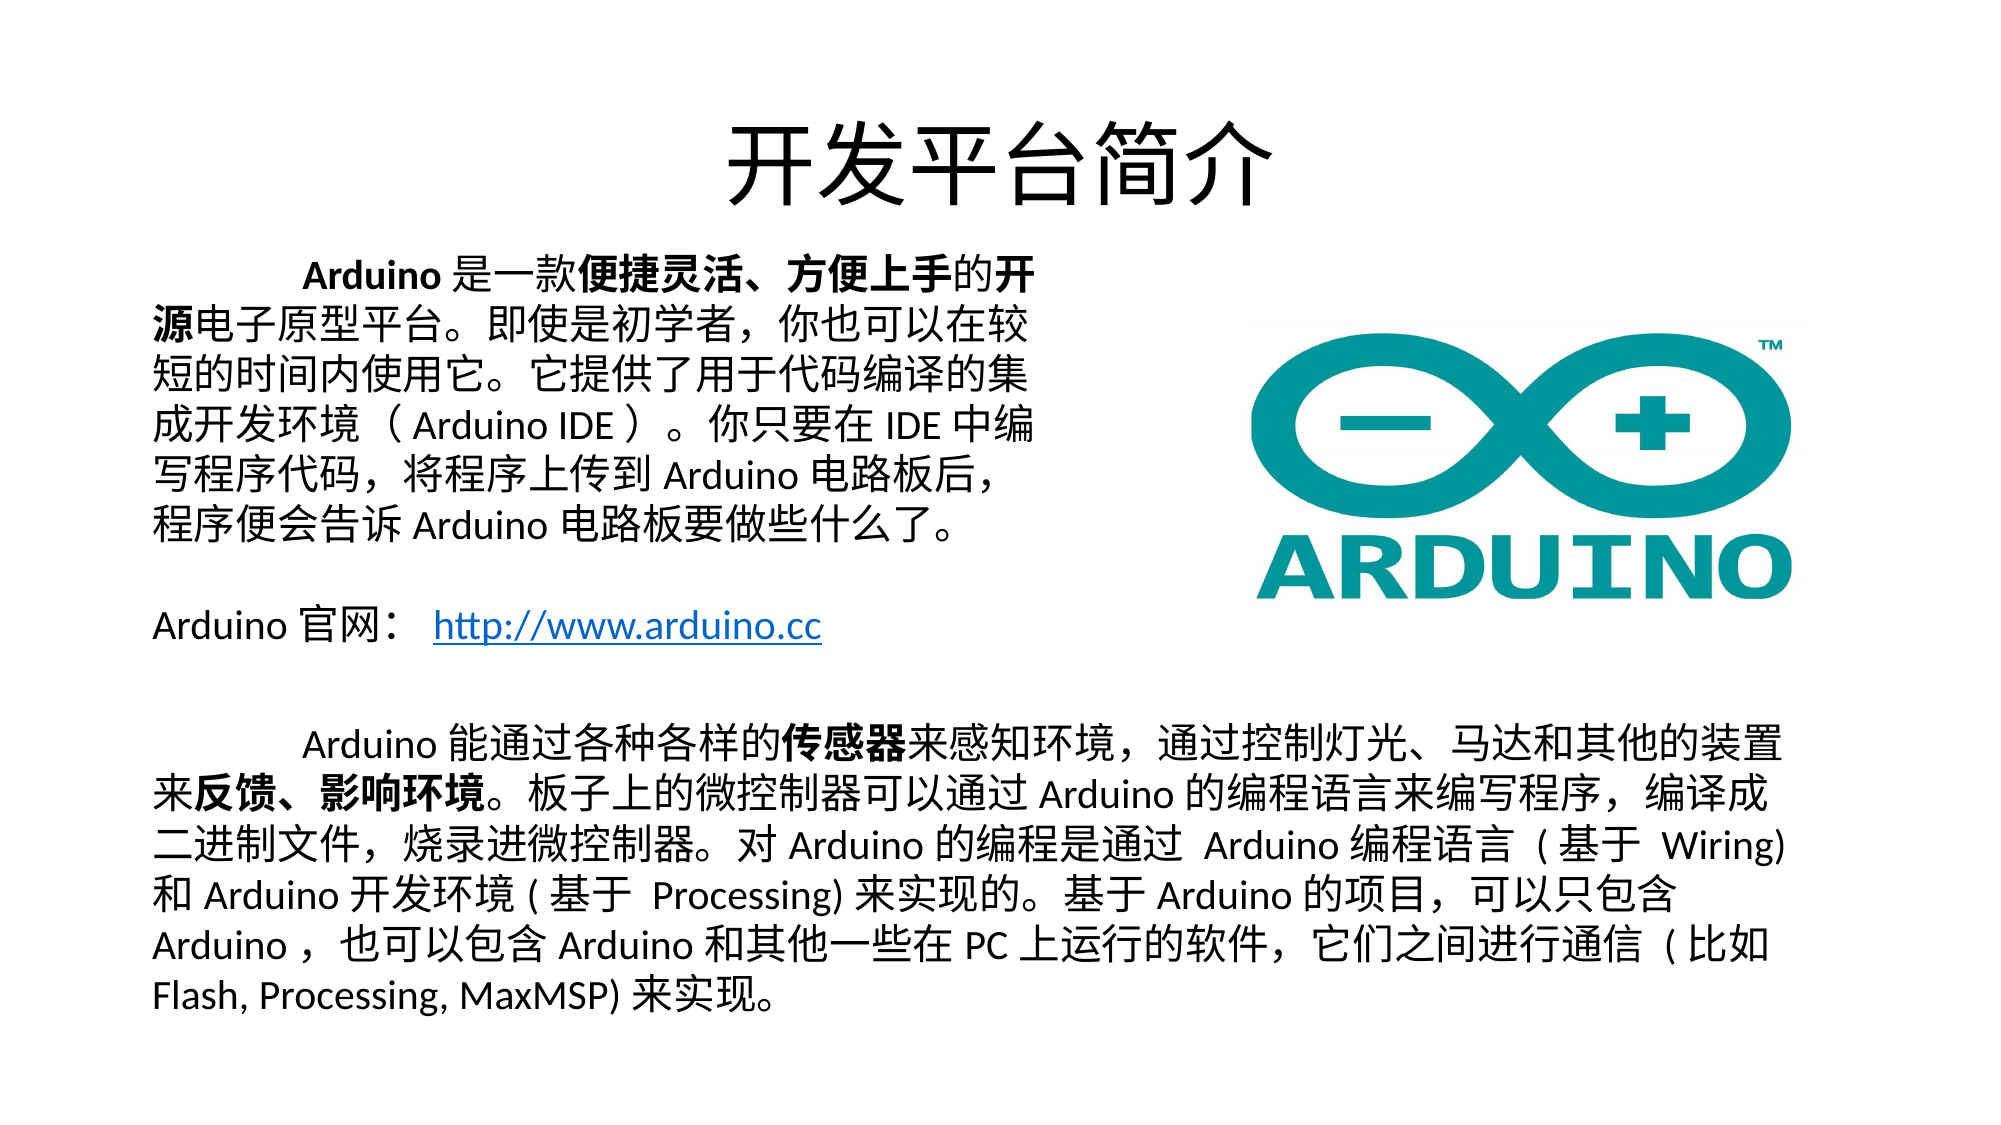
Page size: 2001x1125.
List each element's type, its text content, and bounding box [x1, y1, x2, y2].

picture [1244, 262, 1814, 675]
title 开发平台简介 [137, 59, 1863, 278]
text_box Arduino是一款便捷灵活、方便上手的开源电子原型平台。即使是初学者，你也可以在较短的时间内使用它。它提供了用于代码编译的集成开发环境（Arduino IDE）。你只要在IDE中编写程序代码，将程序上传到Arduino电路板后，程序便会告诉Arduino电路板要做些什么了。 Arduino官网：http://www.arduino.cc [137, 240, 1067, 706]
text_box Arduino能通过各种各样的传感器来感知环境，通过控制灯光、马达和其他的装置来反馈、影响环境。板子上的微控制器可以通过Arduino的编程语言来编写程序，编译成二进制文件，烧录进微控制器。对Arduino的编程是通过 Arduino编程语言 (基于 Wiring)和Arduino开发环境(基于 Processing)来实现的。基于Arduino的项目，可以只包含Arduino，也可以包含Arduino和其他一些在PC上运行的软件，它们之间进行通信 (比如 Flash, Processing, MaxMSP)来实现。 [137, 709, 1804, 1025]
